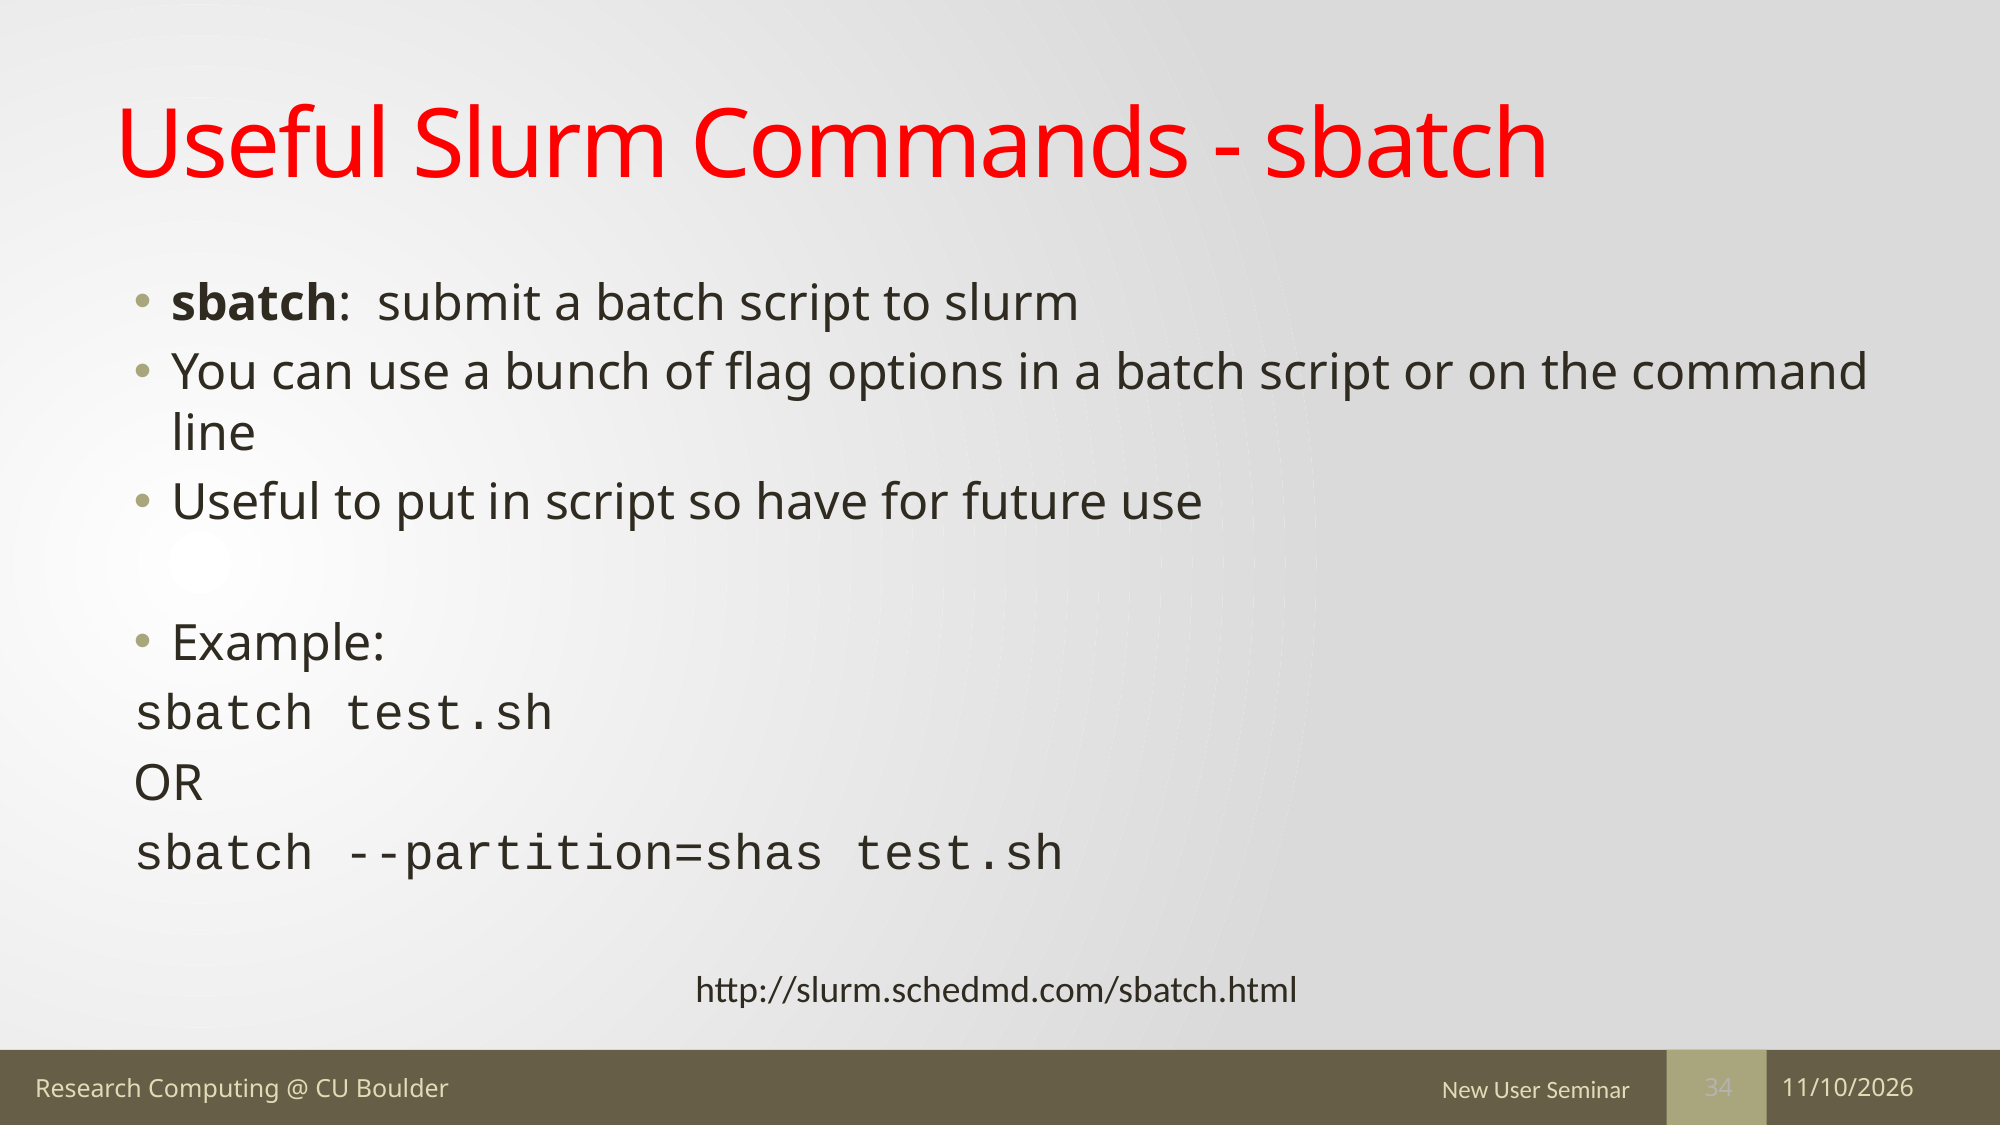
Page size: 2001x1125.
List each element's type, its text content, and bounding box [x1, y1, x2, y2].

list sbatch: submit a batch script to slurm You can use a bunch of flag options in a batch script or on the command line Useful to put in script so have for future use Example: sbatch test.sh OR sbatch --partition=shas test.sh [99, 262, 1892, 1032]
title Useful Slurm Commands - sbatch [99, 45, 1892, 233]
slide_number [1766, 1058, 1987, 1119]
footer New User Seminar [714, 1058, 1646, 1119]
text_box http://slurm.schedmd.com/sbatch.html [680, 957, 1314, 1018]
slide_number 34 [1686, 1065, 1749, 1111]
